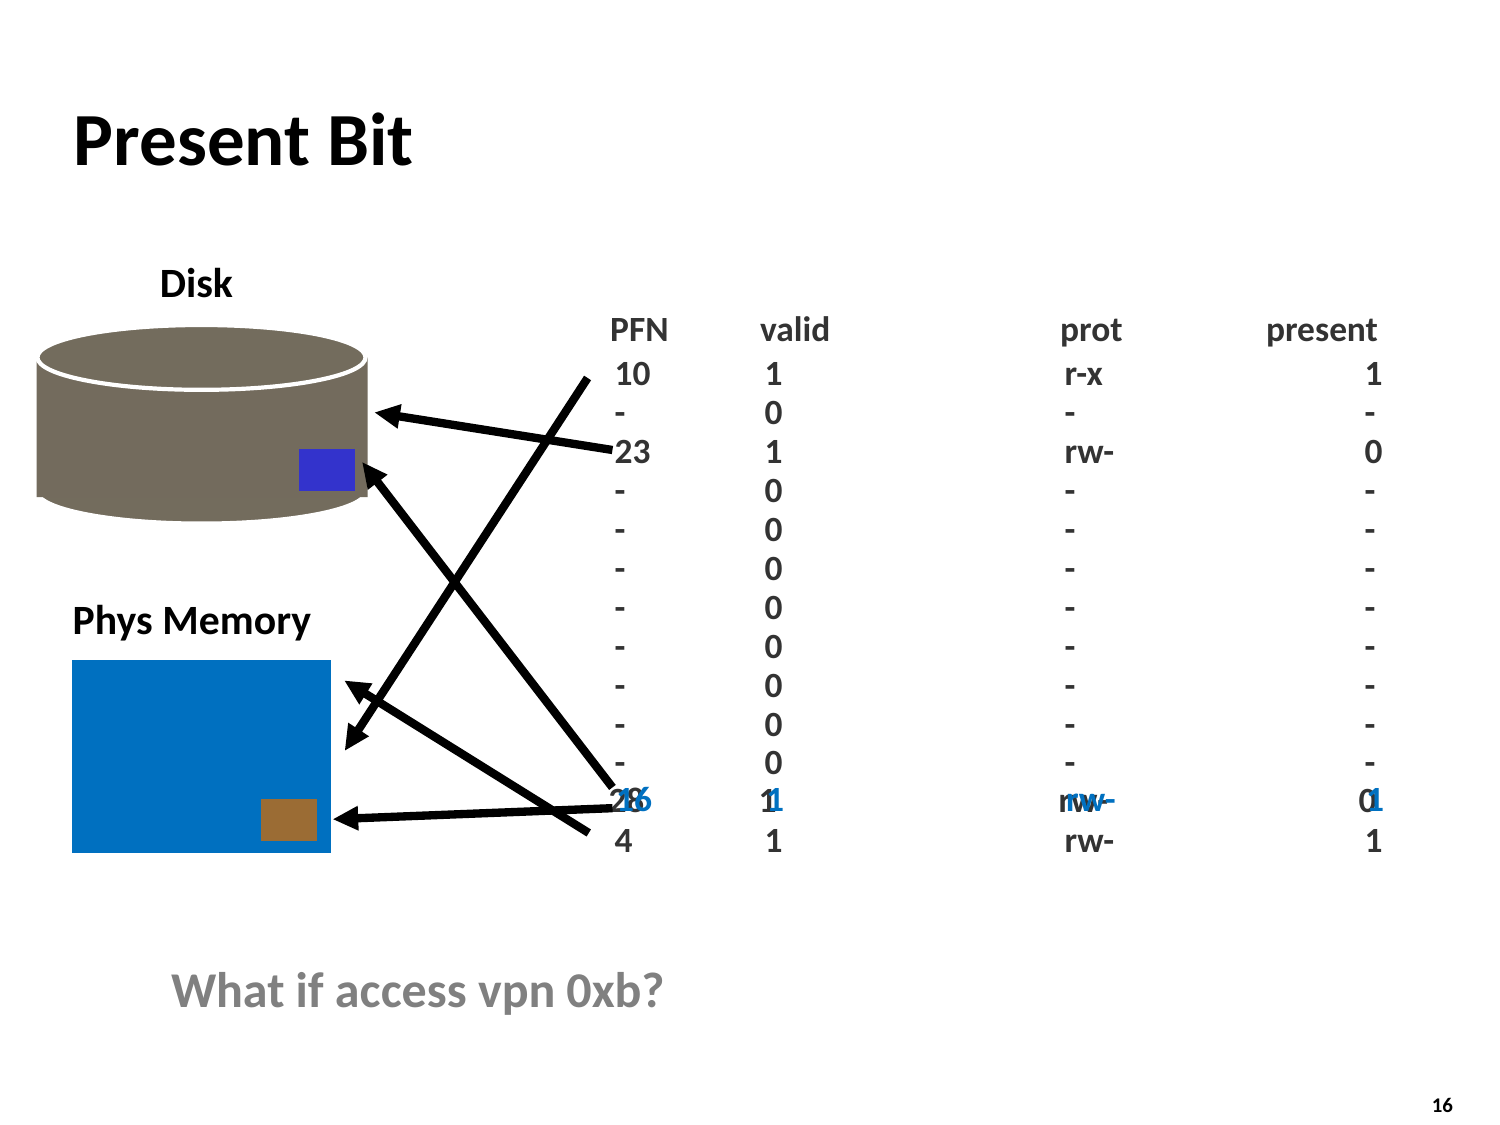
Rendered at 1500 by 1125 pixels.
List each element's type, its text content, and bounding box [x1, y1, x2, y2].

text_box Phys Memory [66, 596, 318, 649]
text_box - 0 - - [608, 577, 1500, 616]
text_box [345, 702, 377, 751]
text_box 23 1 rw- 0 [608, 422, 1500, 461]
text_box [333, 808, 610, 825]
text_box [37, 324, 366, 390]
text_box [40, 498, 363, 524]
text_box Disk [153, 259, 239, 312]
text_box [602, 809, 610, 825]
text_box 4 1 rw- 1 [608, 811, 1500, 866]
text_box 28 1 rw- 0 [602, 776, 610, 808]
text_box [374, 408, 613, 451]
text_box - 0 - - [608, 461, 1500, 500]
text_box - 0 - - [608, 500, 1500, 538]
text_box [36, 357, 368, 498]
text_box [262, 800, 317, 840]
title Present Bit [58, 72, 1305, 199]
text_box [299, 450, 354, 490]
text_box 16 1 rw- 1 [610, 770, 1500, 825]
text_box What if access vpn 0xb? [156, 949, 681, 1025]
text_box 10 1 r-x 1 [608, 344, 1500, 383]
text_box - 0 - - [608, 616, 1500, 655]
text_box [344, 680, 553, 810]
text_box [362, 462, 610, 785]
text_box - 0 - - [608, 733, 1500, 782]
text_box [69, 658, 334, 855]
text_box - 0 - - [608, 383, 1500, 422]
text_box - 0 - - [608, 538, 1500, 577]
text_box PFN valid prot present [604, 300, 1500, 355]
text_box - 0 - - [608, 694, 1500, 733]
text_box - 0 - - [608, 655, 1500, 694]
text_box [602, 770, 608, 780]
